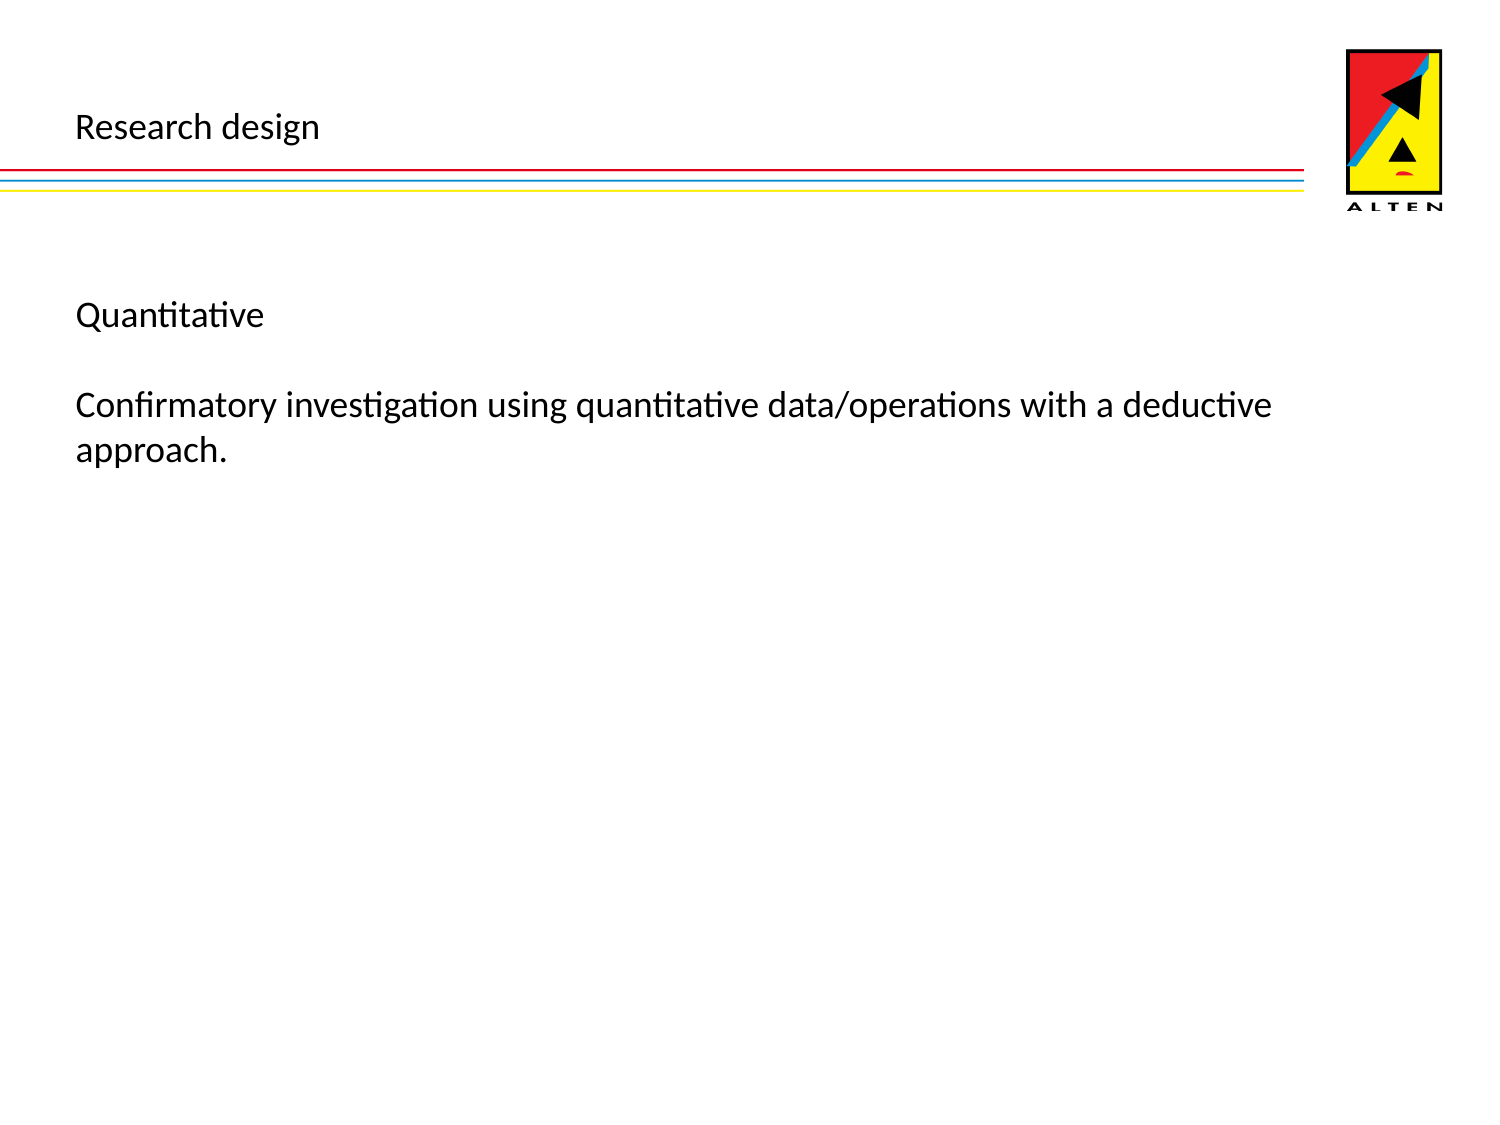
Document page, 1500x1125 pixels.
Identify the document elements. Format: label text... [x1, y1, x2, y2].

text_box Quantitative Confirmatory investigation using quantitative data/operations with a deductive approach. [57, 290, 1412, 915]
picture [0, 169, 74, 179]
picture [0, 182, 74, 192]
text_box Research design [74, 31, 1306, 219]
